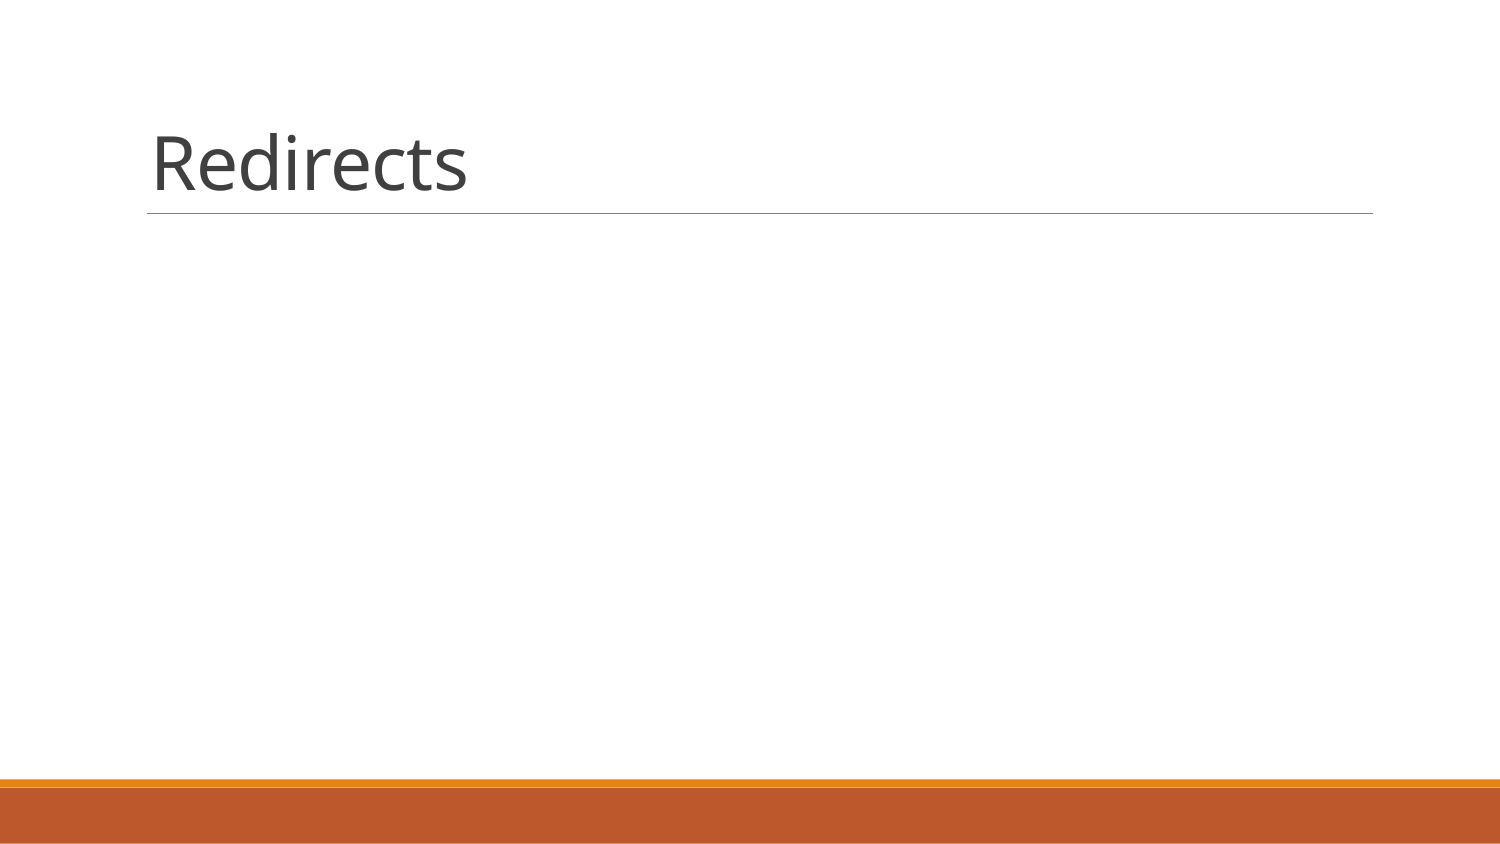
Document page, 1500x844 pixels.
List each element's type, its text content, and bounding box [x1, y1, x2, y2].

title Redirects [135, 35, 1373, 214]
